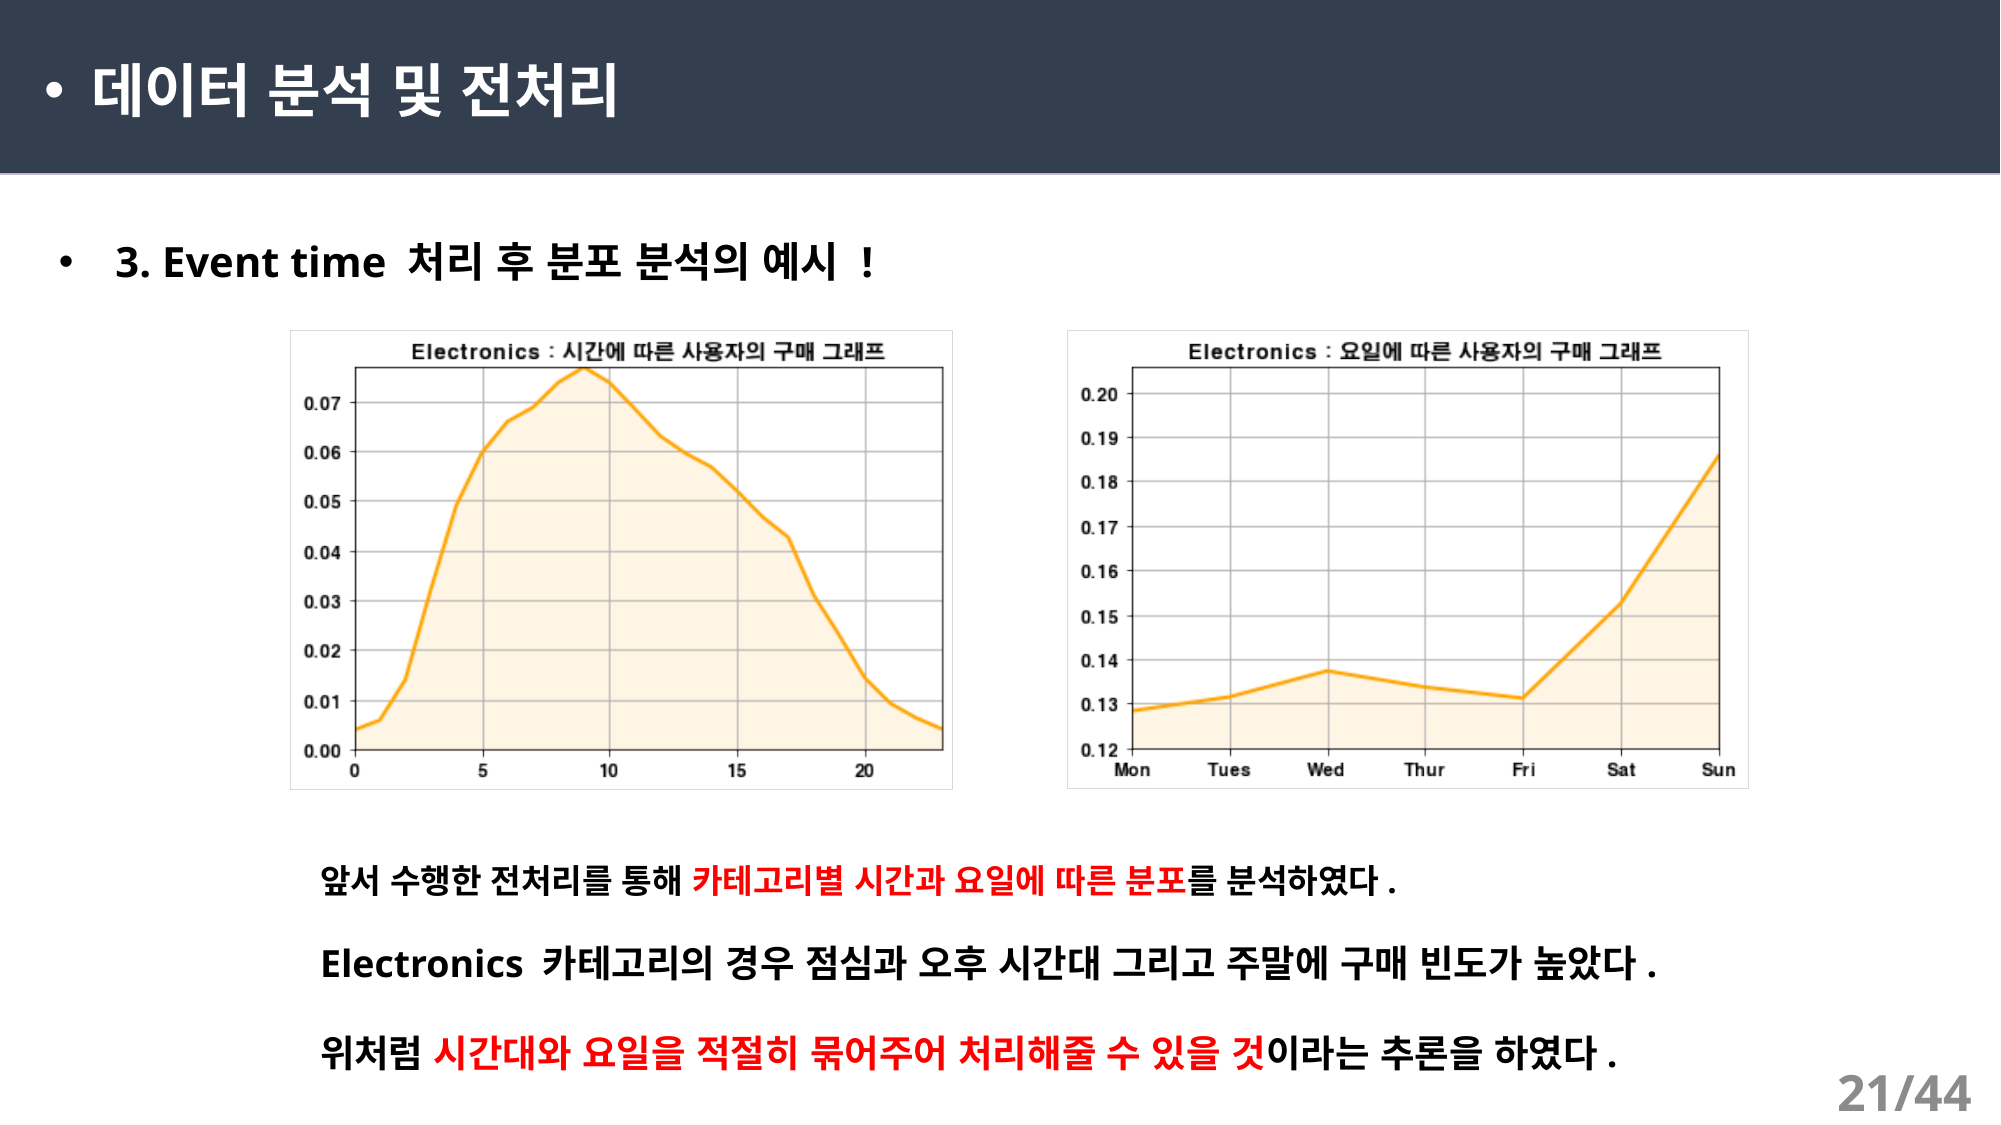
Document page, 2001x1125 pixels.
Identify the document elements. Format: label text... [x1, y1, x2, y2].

text_box 데이터 분석 및 전처리 [29, 47, 680, 132]
text_box [0, 0, 2000, 174]
text_box 앞서 수행한 전처리를 통해 카테고리별 시간과 요일에 따른 분포를 분석하였다. Electronics 카테고리의 경우 점심과 오후 시간대 그리고 주말에 구매 빈도가 높았다. 위처럼 시간대와 요일을 적절히 묶어주어 처리해줄 수 있을 것이라는 추론을 하였다. [320, 820, 1797, 1076]
slide_number 21/44 [1537, 1065, 1987, 1125]
text_box 3. Event time 처리 후 분포 분석의 예시 ! [59, 236, 1265, 287]
picture [1067, 330, 1749, 789]
picture [290, 330, 953, 790]
